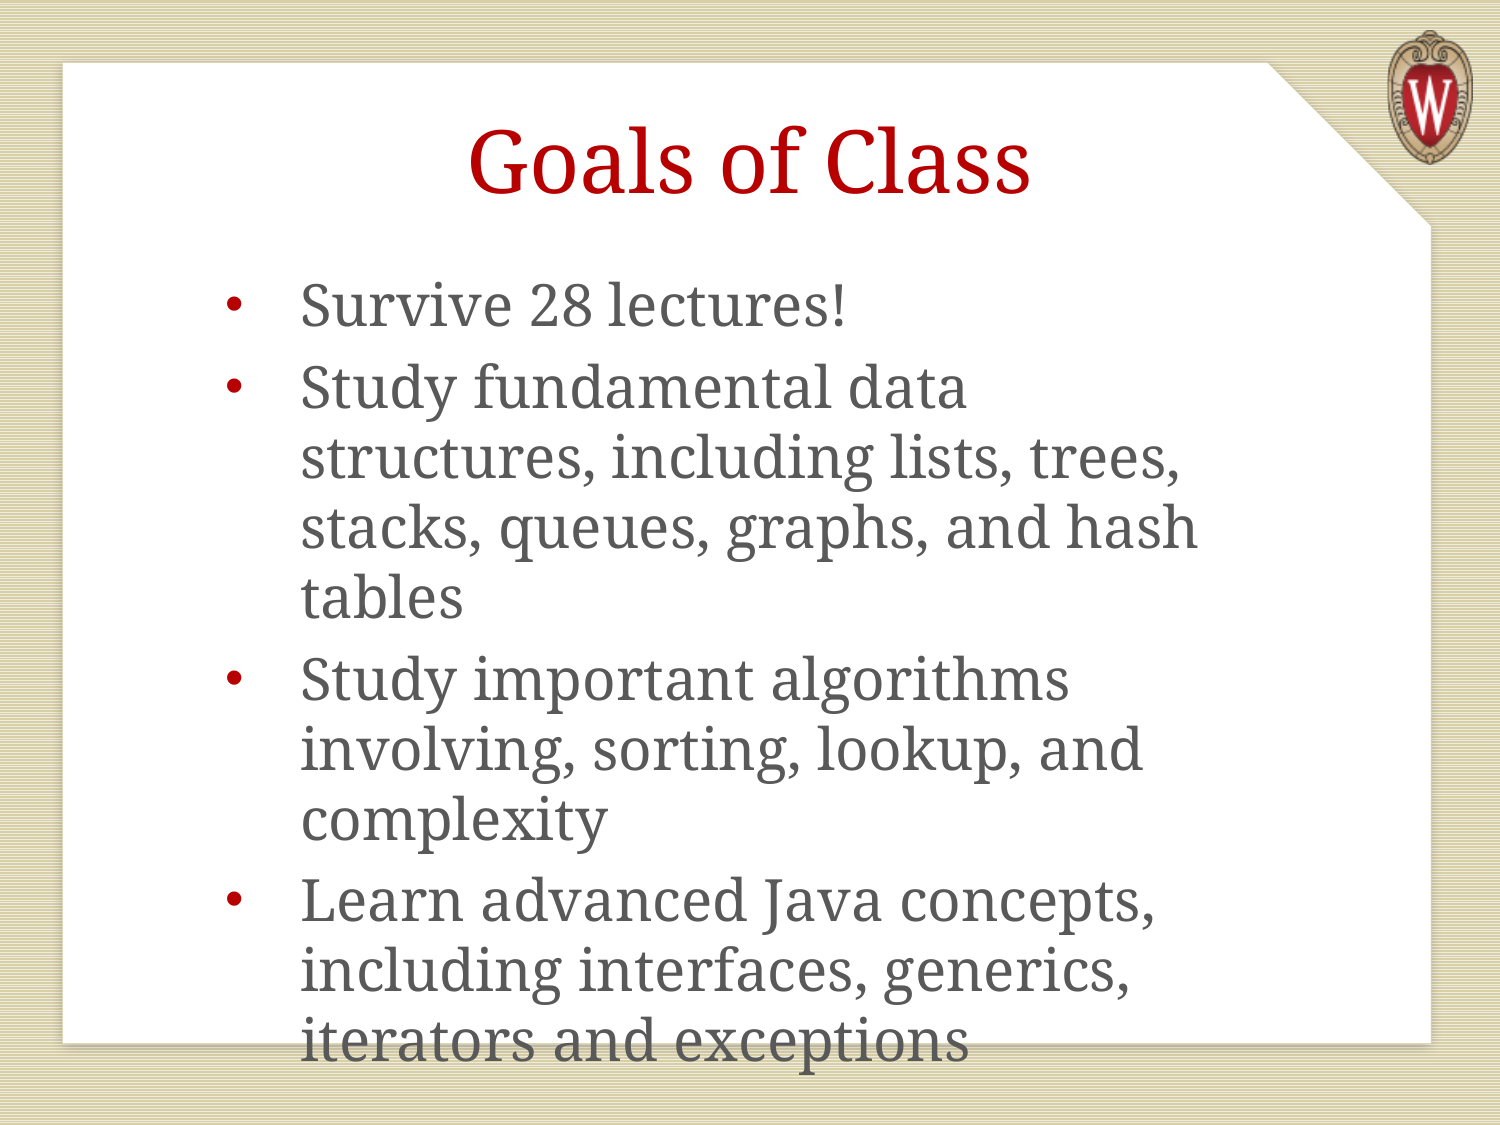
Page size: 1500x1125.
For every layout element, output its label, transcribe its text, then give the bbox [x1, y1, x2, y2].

subtitle Survive 28 lectures! Study fundamental data structures, including lists, trees, stacks, queues, graphs, and hash tables Study important algorithms involving, sorting, lookup, and complexity Learn advanced Java concepts, including interfaces, generics, iterators and exceptions [225, 268, 1275, 1049]
title Goals of Class [112, 106, 1388, 246]
